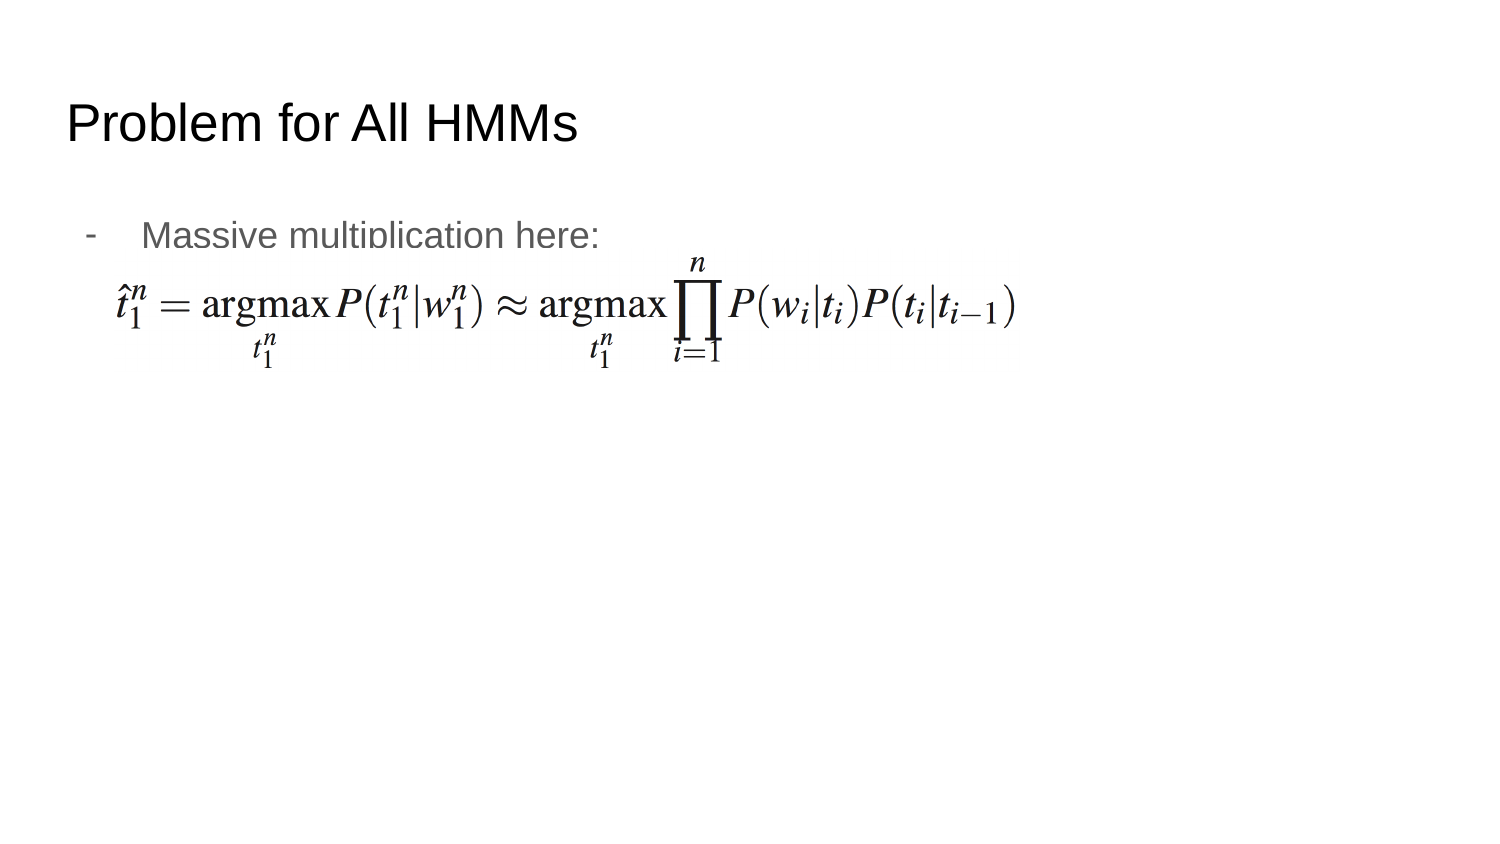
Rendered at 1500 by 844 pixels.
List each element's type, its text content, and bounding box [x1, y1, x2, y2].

list Massive multiplication here: [51, 189, 1449, 750]
title Problem for All HMMs [51, 72, 1449, 167]
picture [114, 248, 1021, 373]
